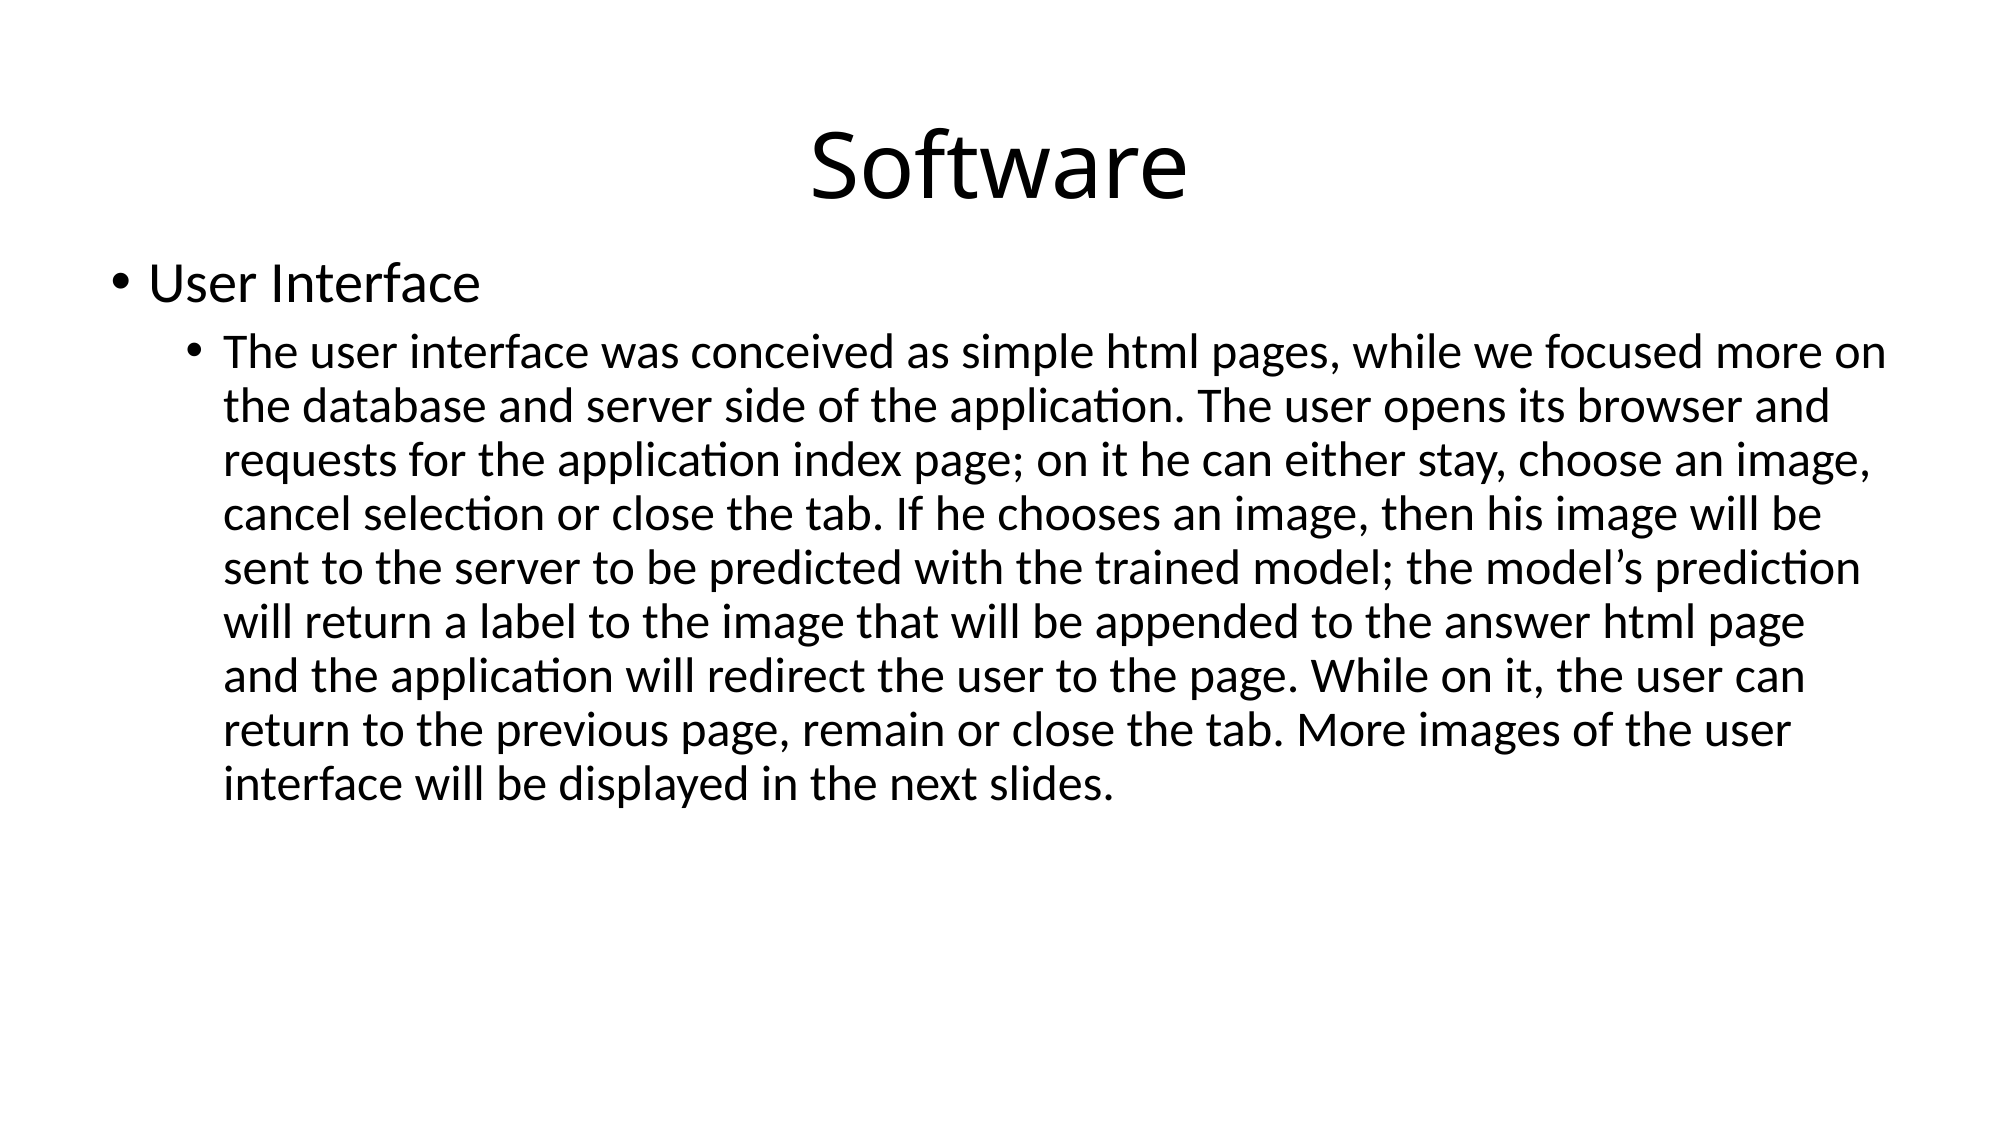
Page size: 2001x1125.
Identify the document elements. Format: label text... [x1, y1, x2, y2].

list User Interface The user interface was conceived as simple html pages, while we focused more on the database and server side of the application. The user opens its browser and requests for the application index page; on it he can either stay, choose an image, cancel selection or close the tab. If he chooses an image, then his image will be sent to the server to be predicted with the trained model; the model’s prediction will return a label to the image that will be appended to the answer html page and the application will redirect the user to the page. While on it, the user can return to the previous page, remain or close the tab. More images of the user interface will be displayed in the next slides. [95, 244, 1905, 1066]
title Software [137, 59, 1863, 244]
